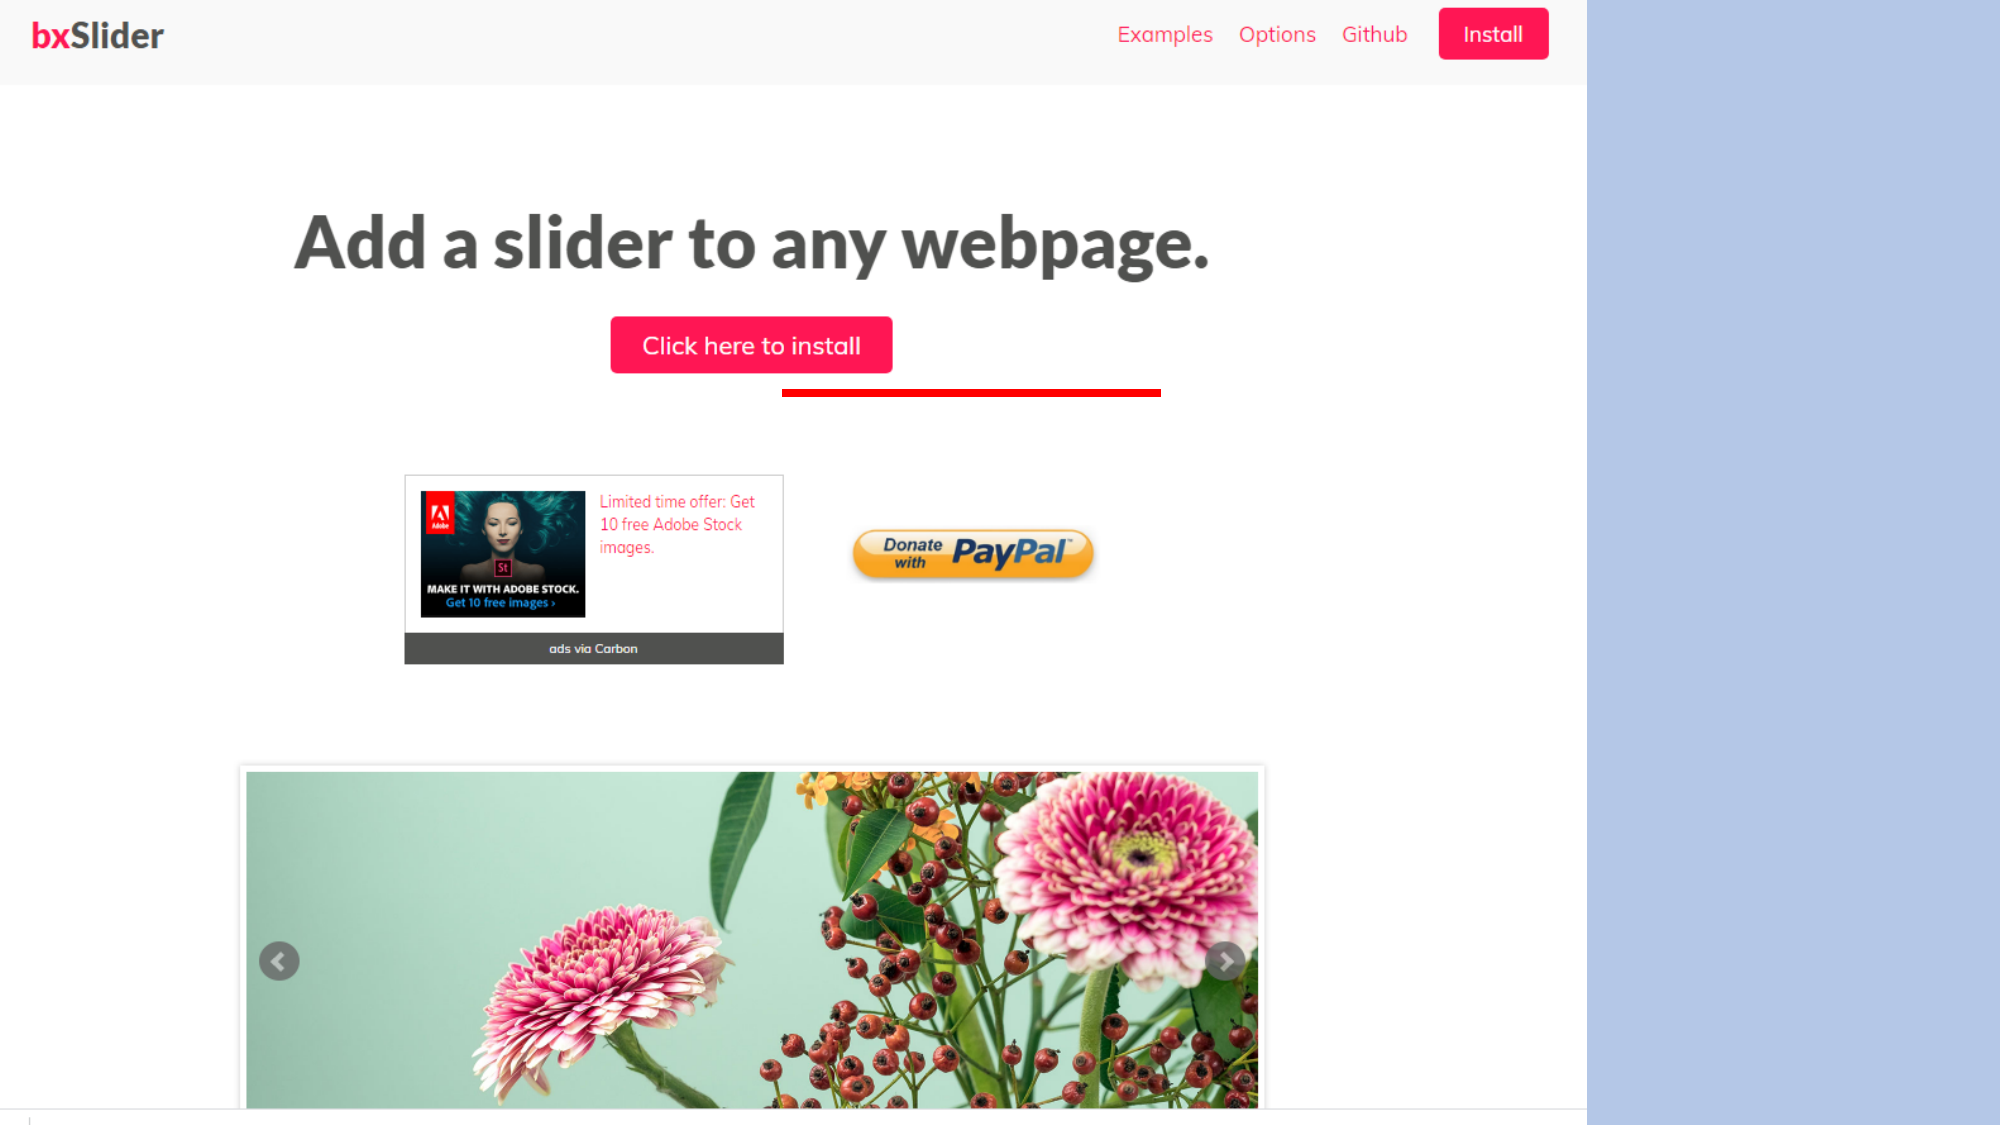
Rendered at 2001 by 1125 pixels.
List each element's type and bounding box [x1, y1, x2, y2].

picture [0, 0, 1587, 1125]
